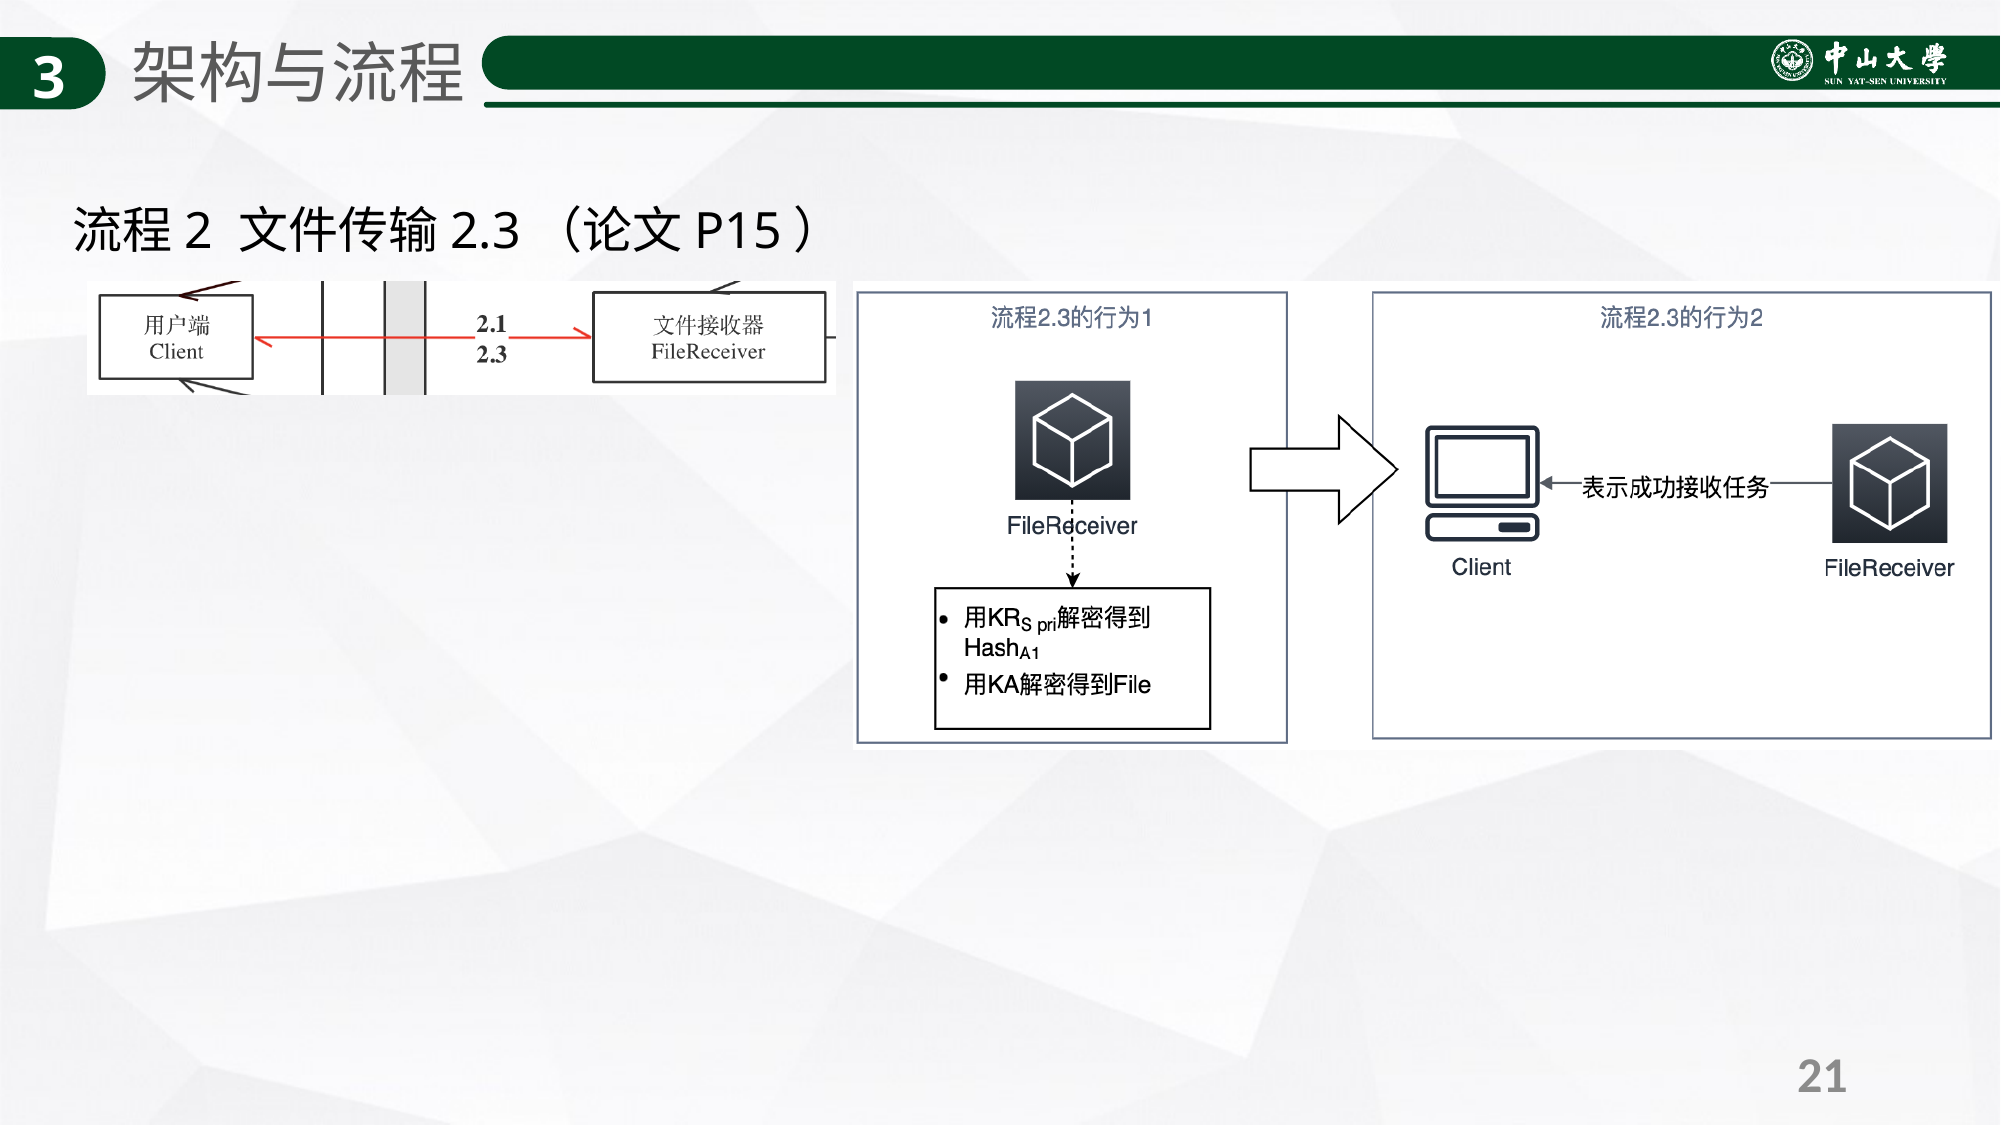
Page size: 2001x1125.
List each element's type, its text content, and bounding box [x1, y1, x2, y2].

text_box 架构与流程 [116, 23, 481, 119]
picture [0, 0, 2001, 1125]
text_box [0, 33, 106, 119]
slide_number 21 [1412, 1042, 1863, 1103]
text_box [481, 35, 2000, 108]
text_box 流程2 文件传输2.3（论文P15） [57, 190, 859, 266]
